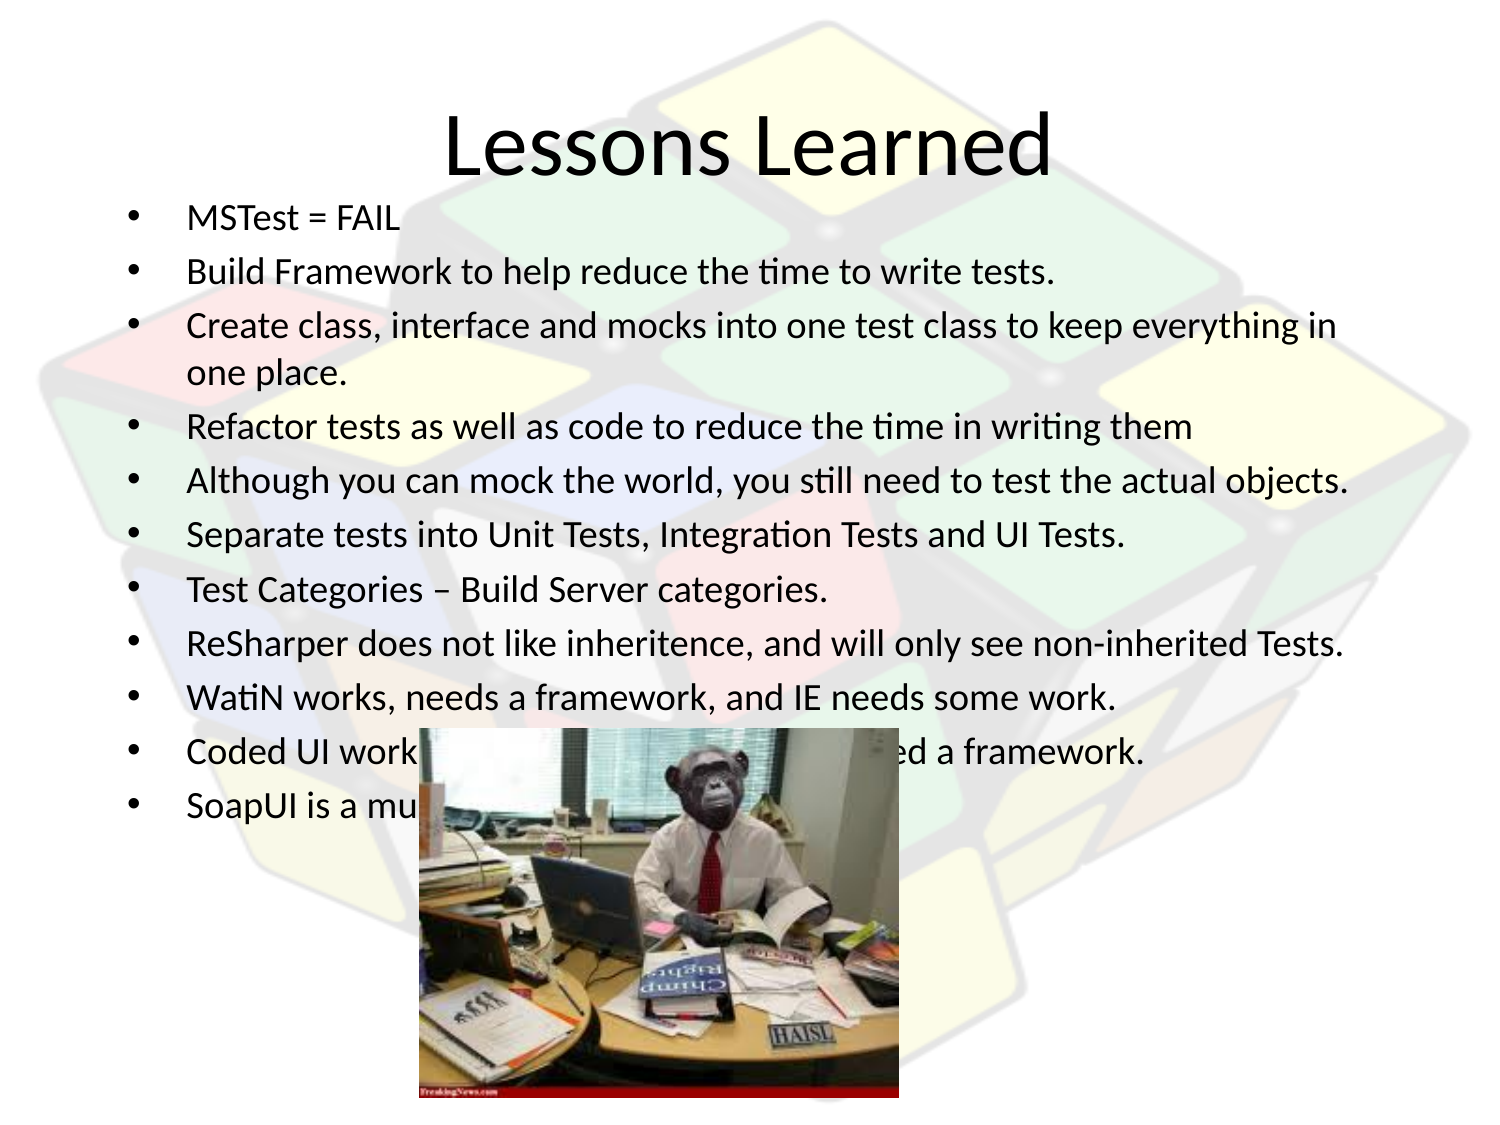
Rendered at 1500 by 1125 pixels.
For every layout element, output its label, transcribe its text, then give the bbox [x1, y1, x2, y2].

picture [418, 728, 899, 1098]
list MSTest = FAIL Build Framework to help reduce the time to write tests. Create class, interface and mocks into one test class to keep everything in one place. Refactor tests as well as code to reduce the time in writing them Although you can mock the world, you still need to test the actual objects. Separate tests into Unit Tests, Integration Tests and UI Tests. Test Categories – Build Server categories. ReSharper does not like inheritence, and will only see non-inherited Tests. WatiN works, needs a framework, and IE needs some work. Coded UI works, but is hard to extend will need a framework. SoapUI is a must have for testing services. [112, 184, 1366, 852]
title Lessons Learned [75, 45, 1425, 233]
